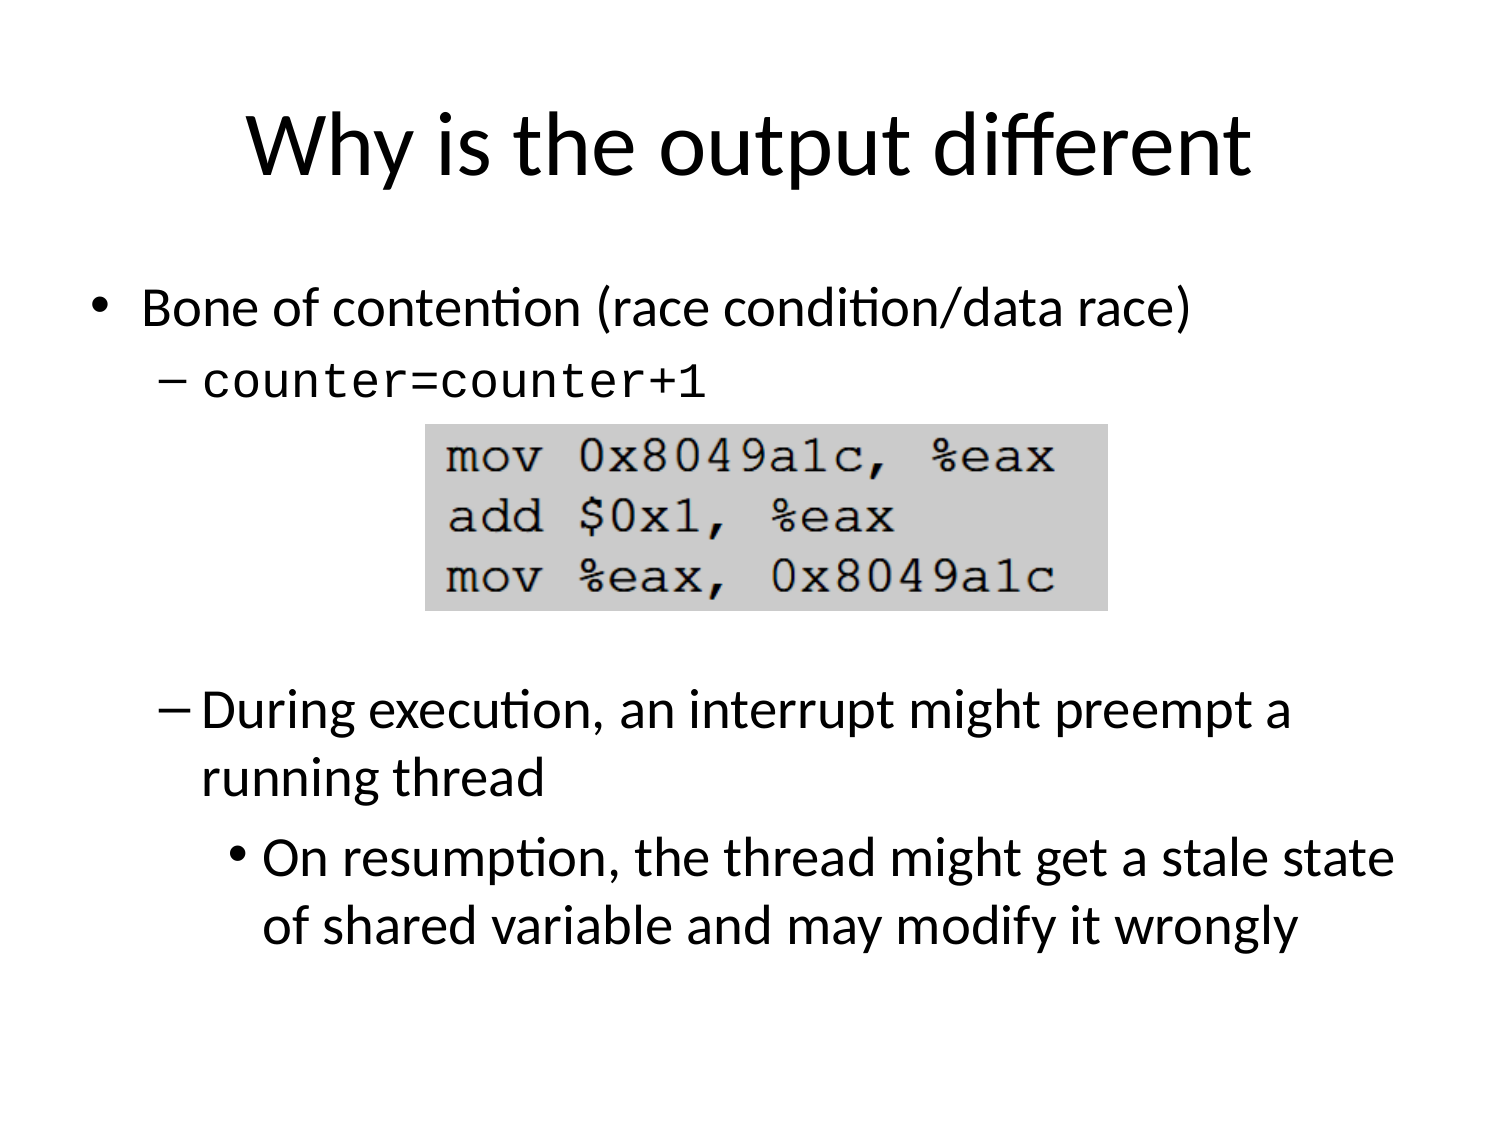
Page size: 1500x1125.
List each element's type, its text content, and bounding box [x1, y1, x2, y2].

title Why is the output different [75, 45, 1425, 233]
list Bone of contention (race condition/data race) counter=counter+1 During execution, an interrupt might preempt a running thread On resumption, the thread might get a stale state of shared variable and may modify it wrongly [75, 262, 1425, 1005]
picture [424, 424, 1108, 612]
